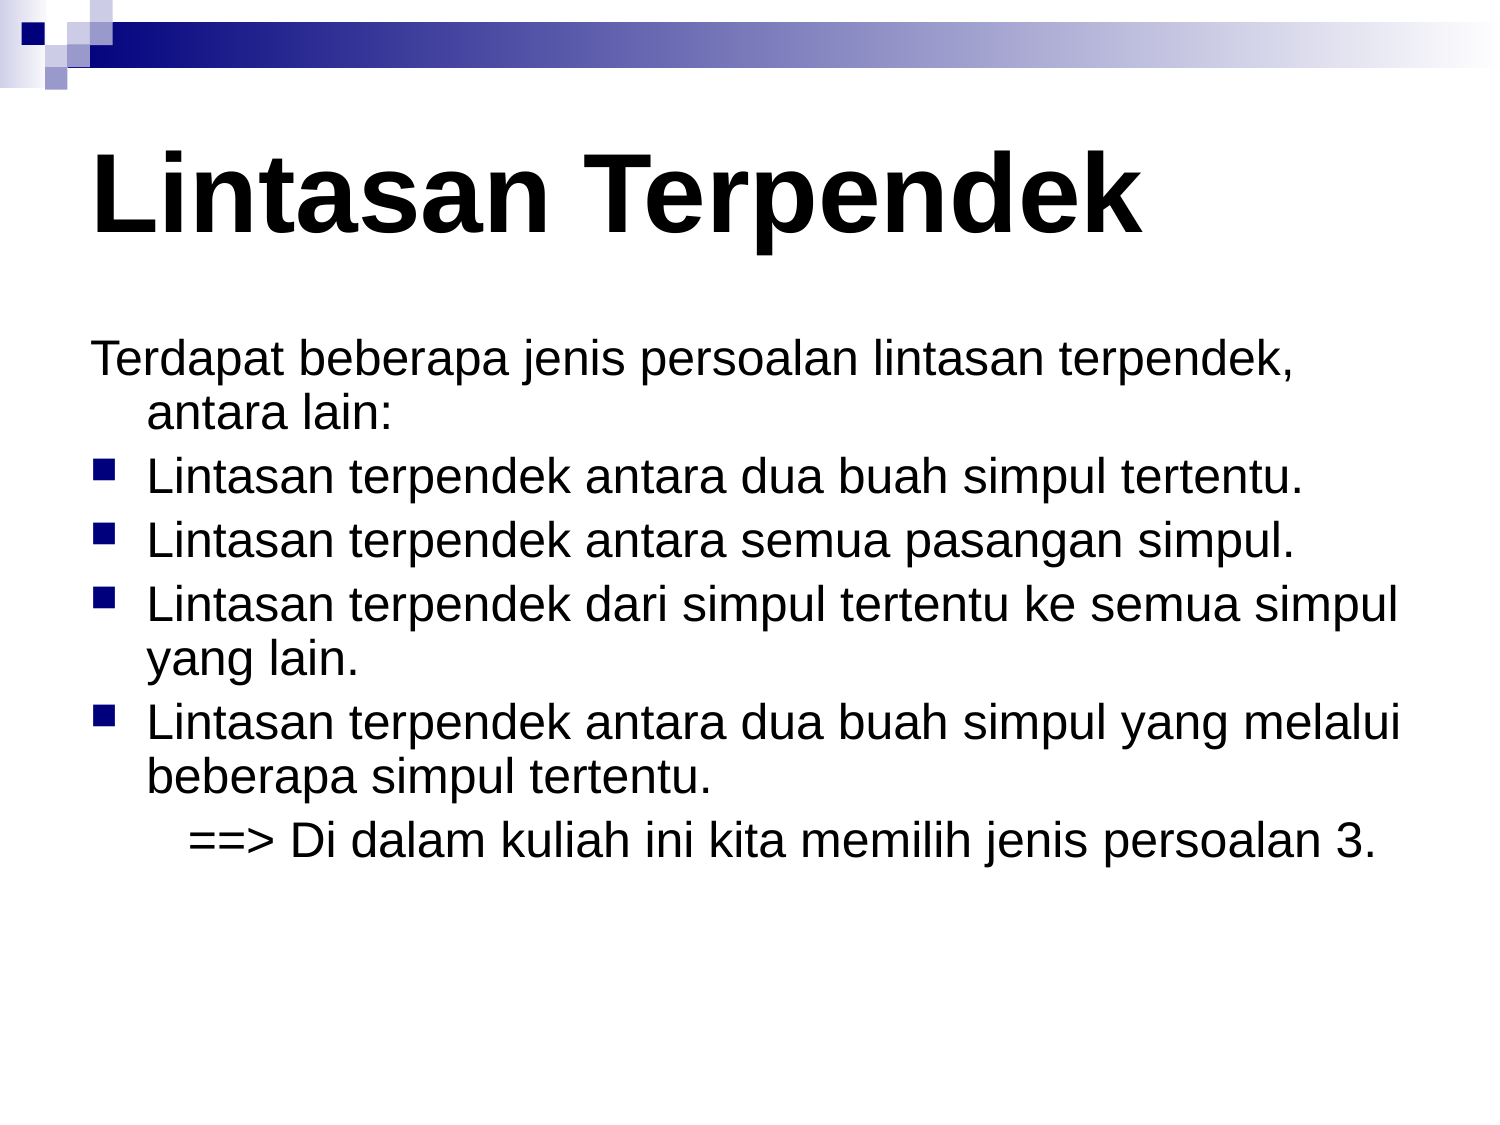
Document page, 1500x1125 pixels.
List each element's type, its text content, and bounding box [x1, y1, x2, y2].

title Lintasan Terpendek [74, 74, 1426, 301]
list Terdapat beberapa jenis persoalan lintasan terpendek, antara lain: Lintasan terpendek antara dua buah simpul tertentu. Lintasan terpendek antara semua pasangan simpul. Lintasan terpendek dari simpul tertentu ke semua simpul yang lain. Lintasan terpendek antara dua buah simpul yang melalui beberapa simpul tertentu. ==> Di dalam kuliah ini kita memilih jenis persoalan 3. [74, 324, 1426, 963]
